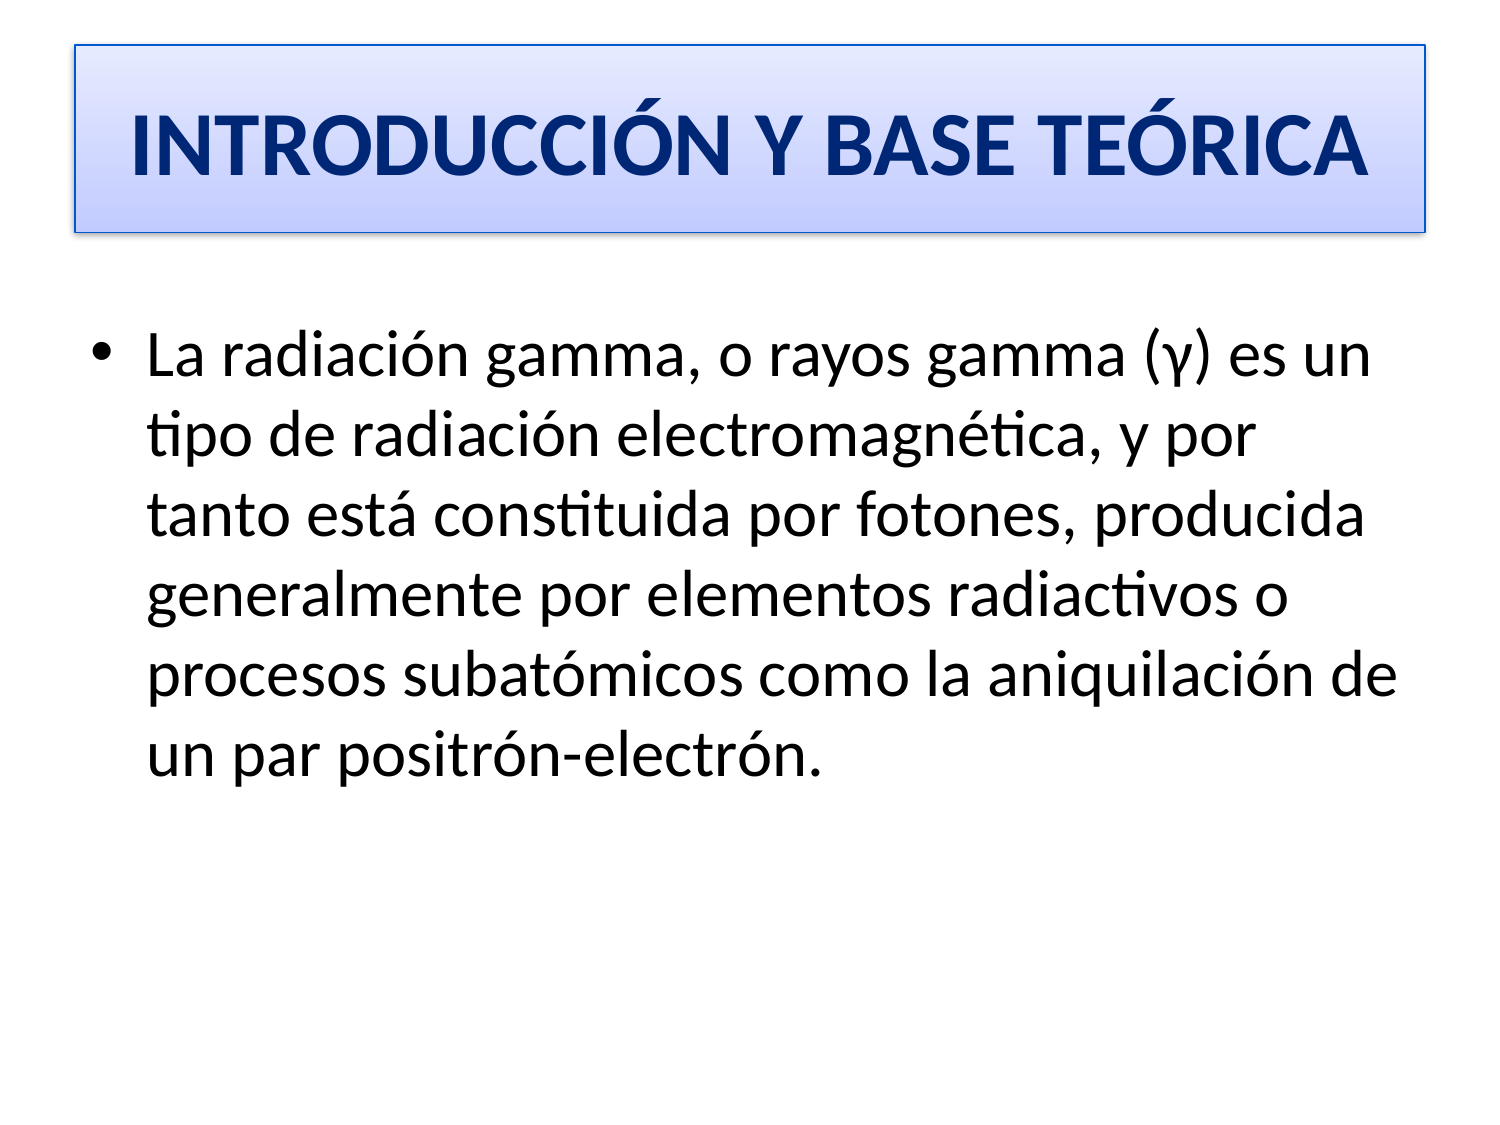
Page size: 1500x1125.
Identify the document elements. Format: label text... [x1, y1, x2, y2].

title INTRODUCCIÓN Y BASE TEÓRICA [74, 44, 1426, 233]
list La radiación gamma, o rayos gamma (γ) es un tipo de radiación electromagnética, y por tanto está constituida por fotones, producida generalmente por elementos radiactivos o procesos subatómicos como la aniquilación de un par positrón-electrón. [75, 302, 1425, 1005]
